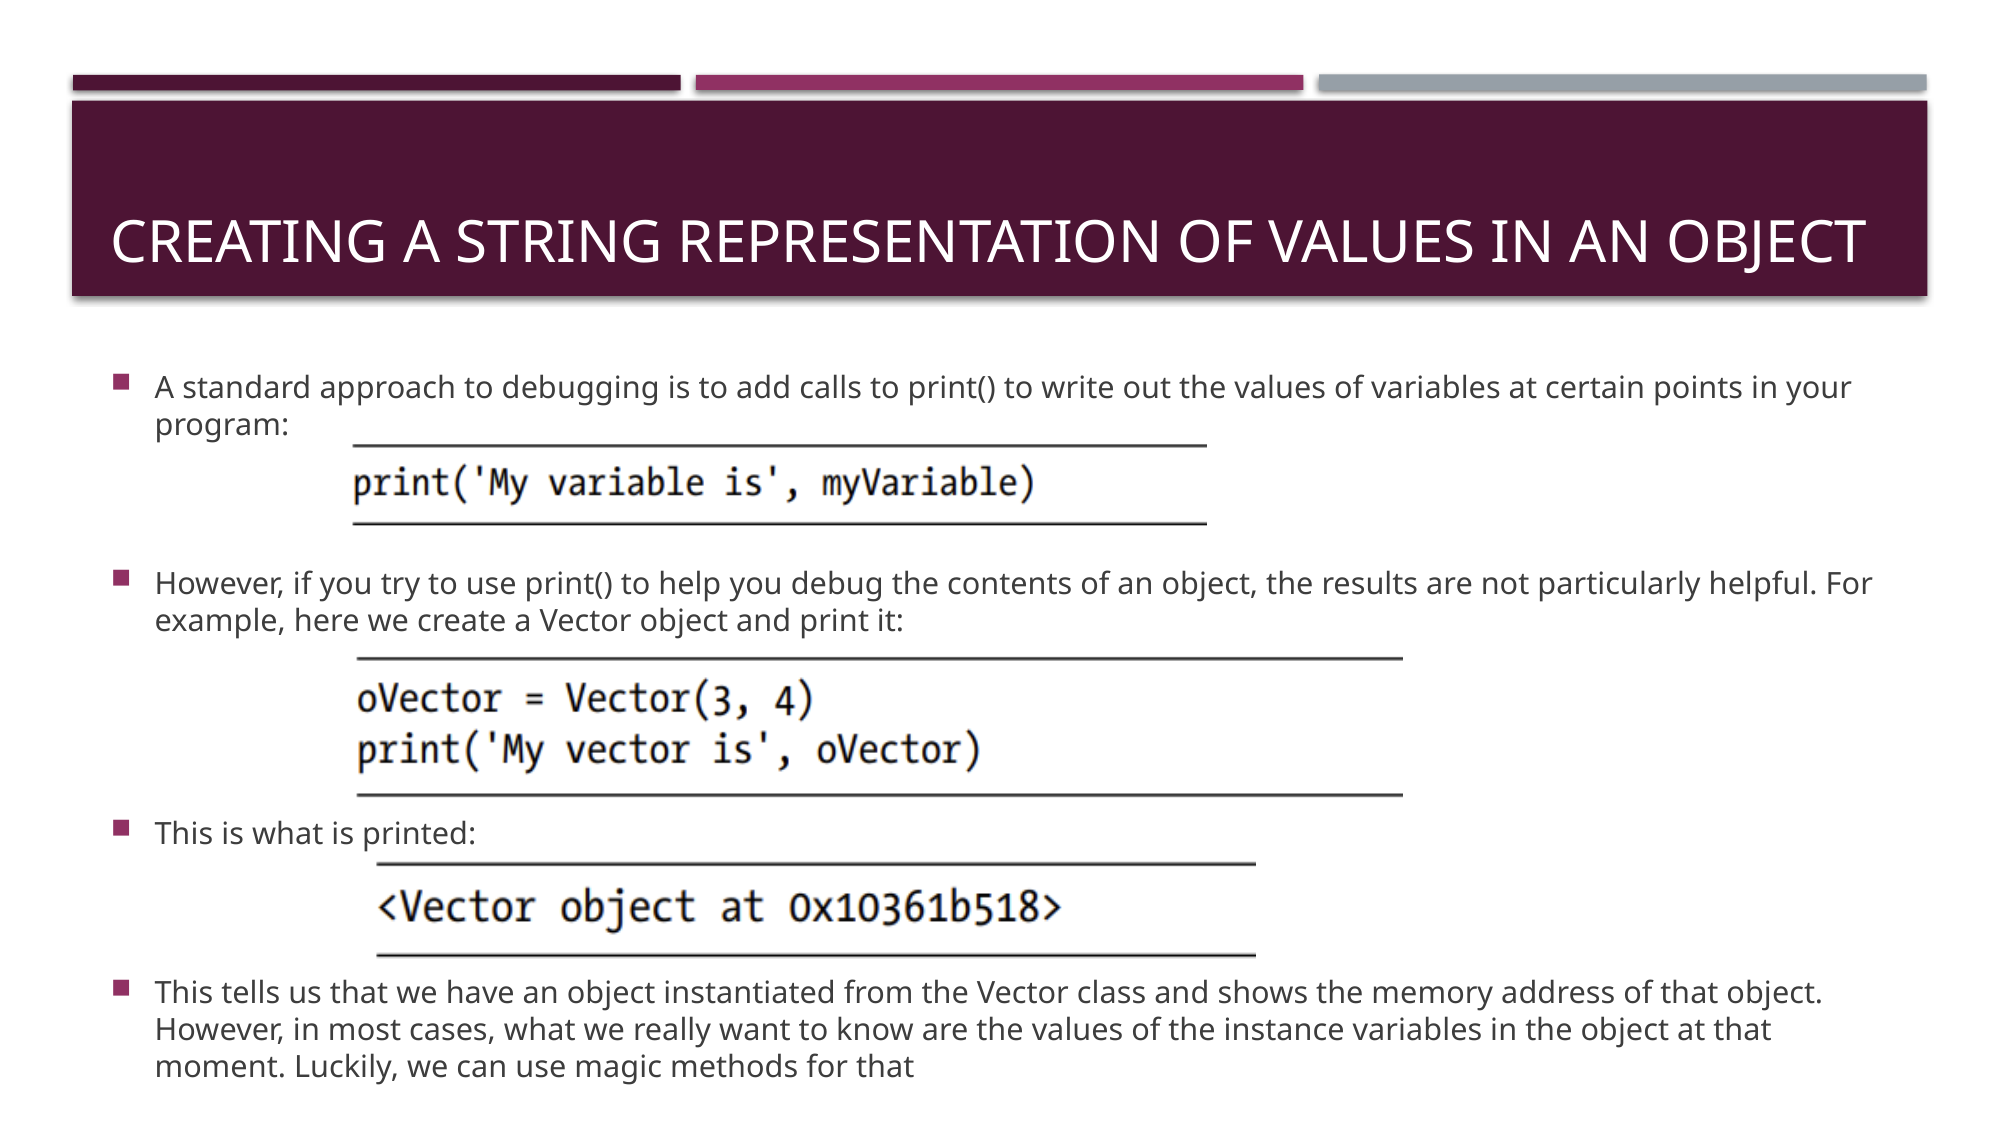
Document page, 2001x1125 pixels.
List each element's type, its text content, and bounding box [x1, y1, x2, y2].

title Creating a String Representation of Values in an Object [95, 115, 1905, 282]
picture [319, 415, 1208, 544]
picture [352, 844, 1256, 981]
picture [331, 632, 1404, 817]
list A standard approach to debugging is to add calls to print() to write out the values of variables at certain points in your program: However, if you try to use print() to help you debug the contents of an object, the results are not particularly helpful. For example, here we create a Vector object and print it: This is what is printed: This tells us that we have an object instantiated from the Vector class and shows the memory address of that object. However, in most cases, what we really want to know are the values of the instance variables in the object at that moment. Luckily, we can use magic methods for that [95, 357, 1905, 1094]
